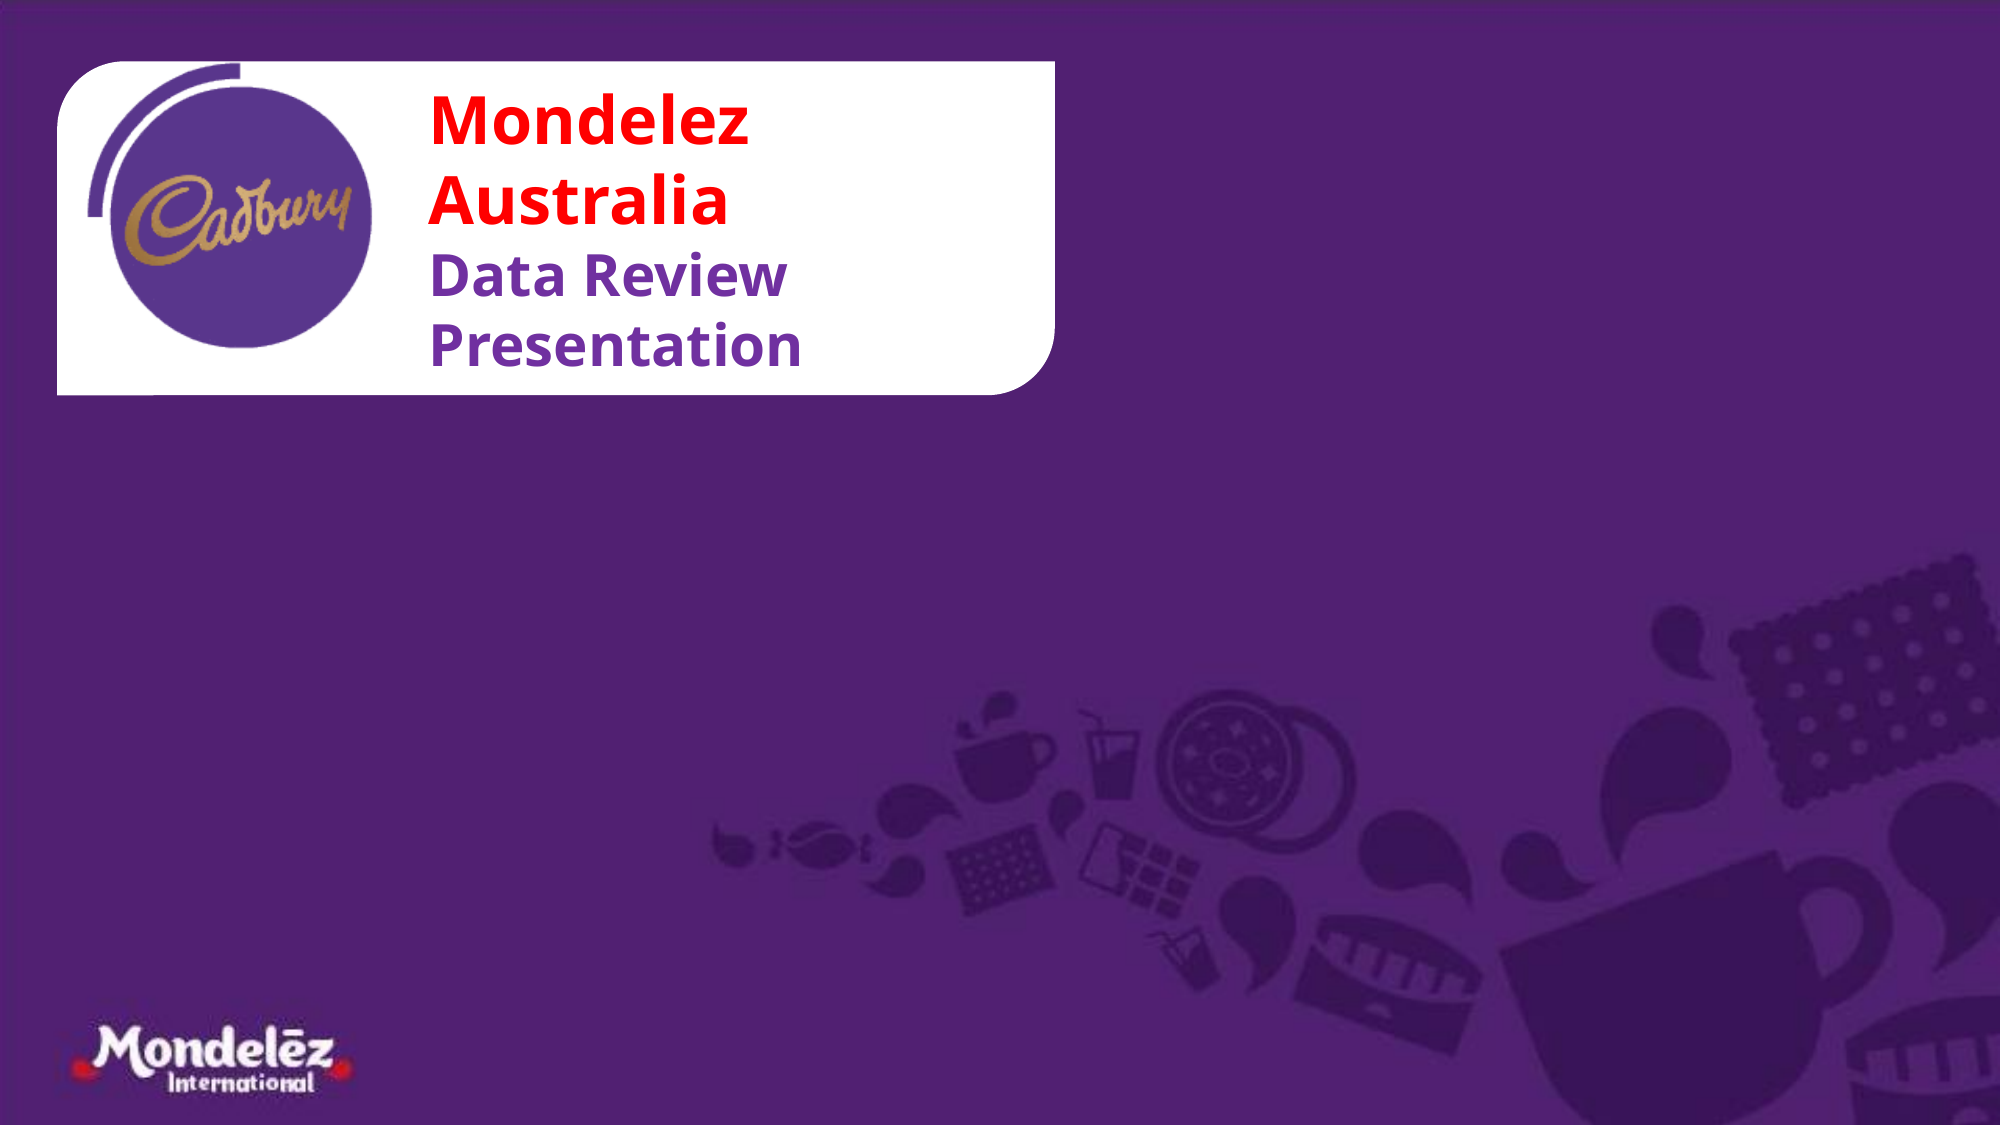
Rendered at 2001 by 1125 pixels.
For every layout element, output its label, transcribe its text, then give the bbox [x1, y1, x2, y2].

picture [0, 0, 2000, 1125]
text_box Mondelez Australia Data Review Presentation [57, 61, 1055, 396]
